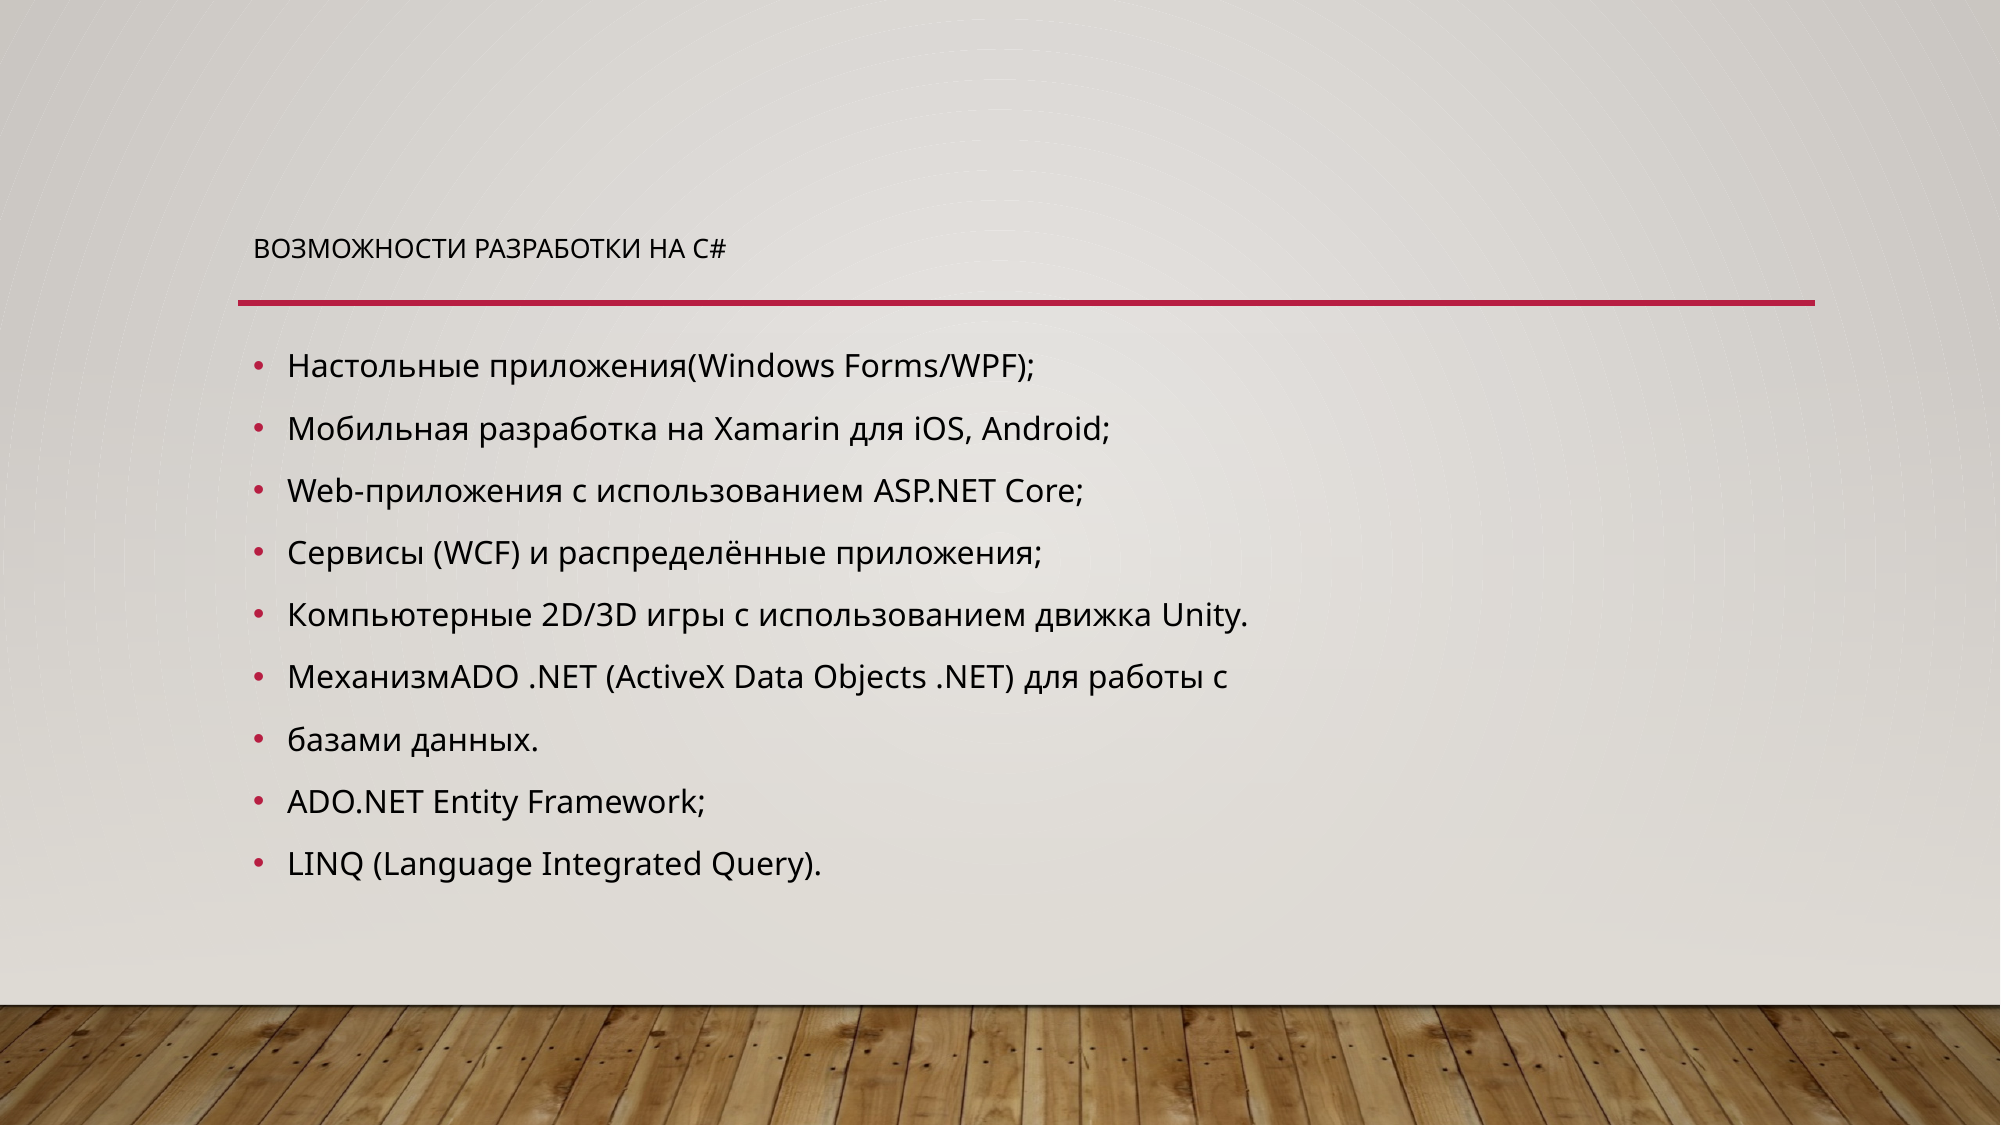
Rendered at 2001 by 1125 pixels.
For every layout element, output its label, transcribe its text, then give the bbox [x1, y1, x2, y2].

picture [0, 1005, 2000, 1125]
list Настольные приложения(Windows Forms/WPF); Мобильная разработка на Xamarin для iOS, Android; Web-приложения с использованием ASP.NET Core; Сервисы (WCF) и распределённые приложения; Компьютерные 2D/3D игры с использованием движка Unity. МеханизмADO .NET (ActiveX Data Objects .NET) для работы с базами данных. ADO.NET Entity Framework; LINQ (Language Integrated Query). [238, 330, 1814, 897]
title ВОЗМОЖНОСТИ РАЗРАБОТКИ НА C# [238, 228, 1814, 305]
